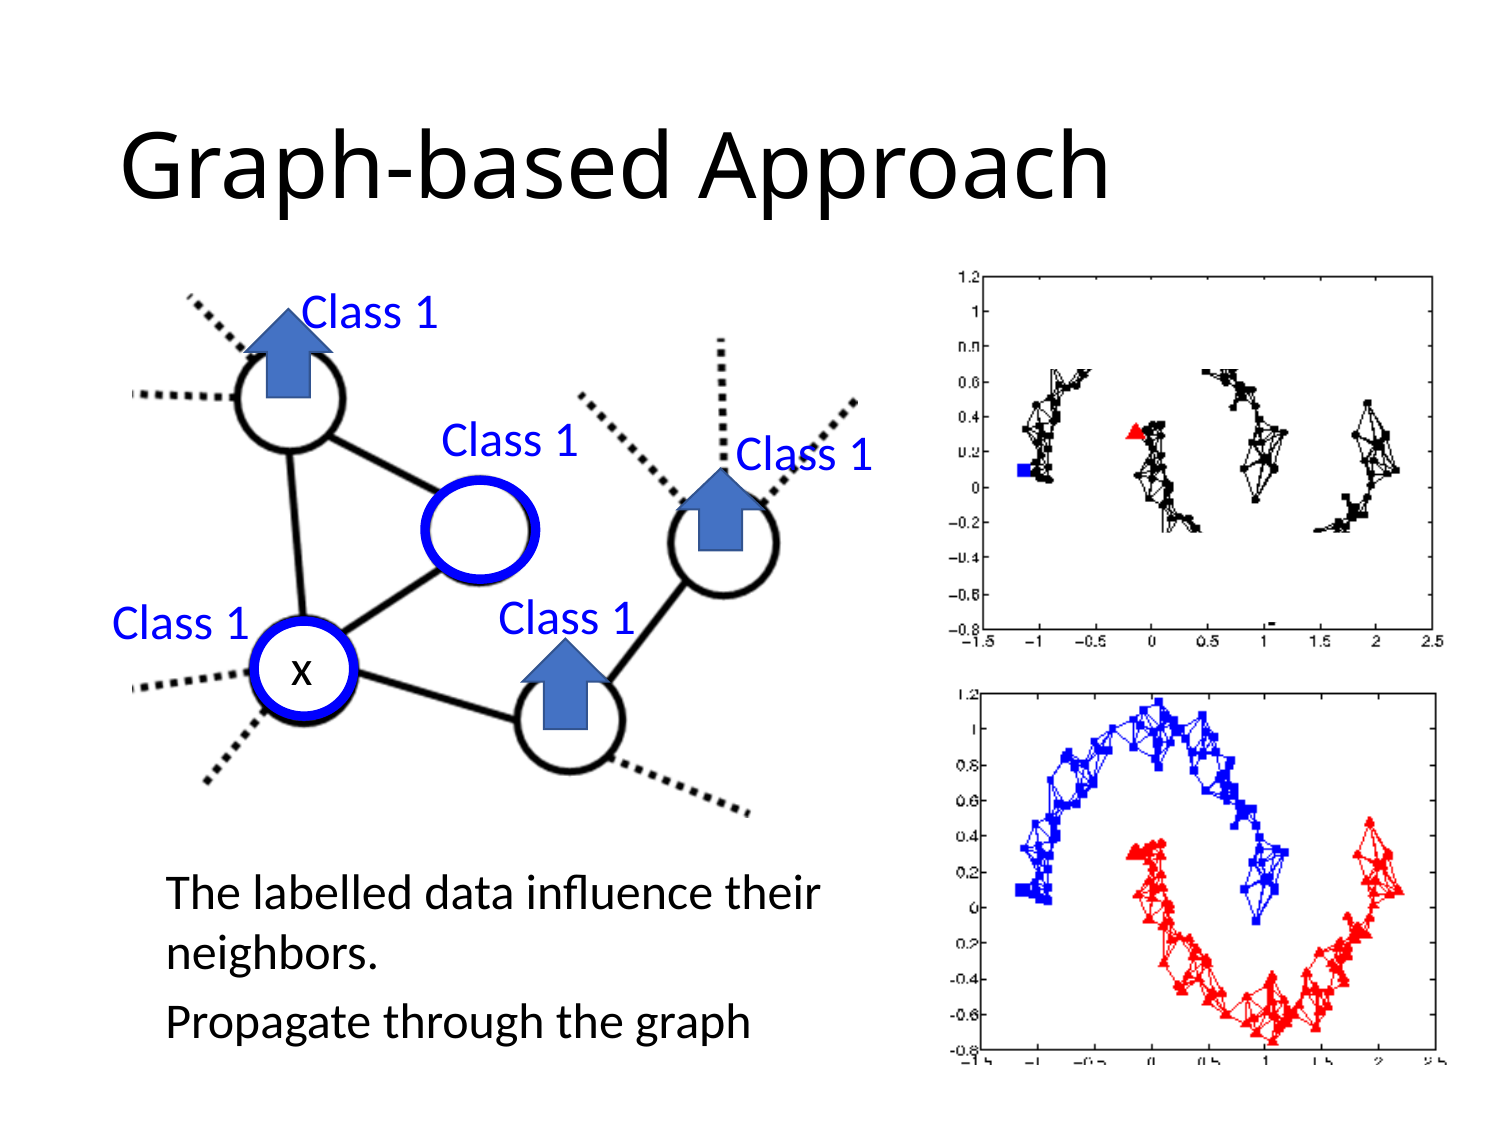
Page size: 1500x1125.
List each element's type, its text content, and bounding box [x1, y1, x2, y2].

text_box Propagate through the graph [150, 981, 908, 1057]
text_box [677, 413, 897, 551]
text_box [245, 271, 462, 398]
title Graph-based Approach [103, 59, 1397, 278]
text_box Class 1 [97, 581, 132, 657]
picture [950, 683, 1450, 1065]
text_box The labelled data influence their neighbors. [150, 852, 839, 987]
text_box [483, 577, 660, 730]
picture [132, 292, 858, 818]
picture [936, 263, 1449, 651]
